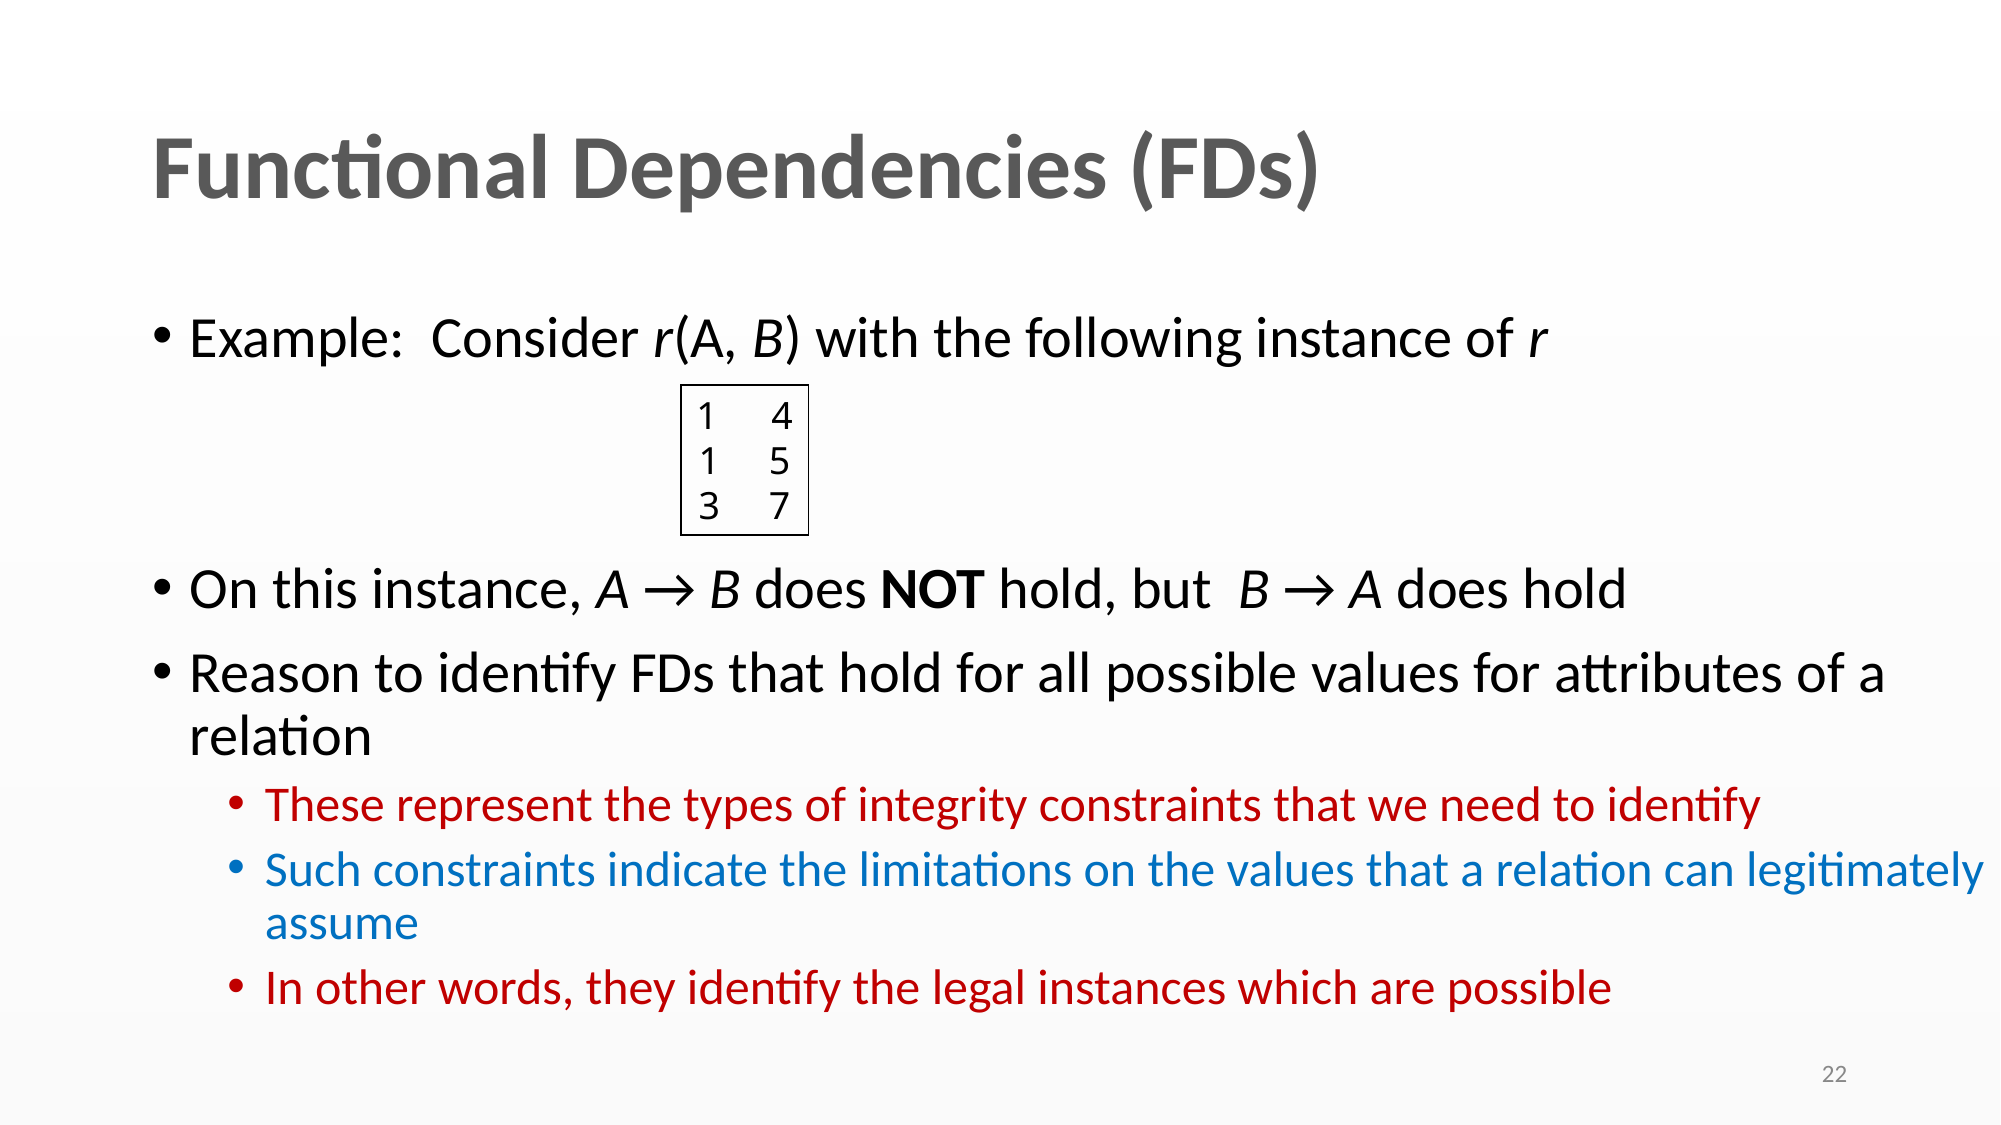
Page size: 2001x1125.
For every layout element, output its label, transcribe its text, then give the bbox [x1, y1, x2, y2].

slide_number ‹#› [1412, 1042, 1863, 1103]
list Example: Consider r(A, B) with the following instance of r On this instance, A → B does NOT hold, but B → A does hold Reason to identify FDs that hold for all possible values for attributes of a relation These represent the types of integrity constraints that we need to identify Such constraints indicate the limitations on the values that a relation can legitimately assume In other words, they identify the legal instances which are possible [137, 299, 2000, 1014]
text_box 4 1 5 3 7 [680, 385, 809, 535]
title Functional Dependencies (FDs) [137, 59, 1863, 278]
